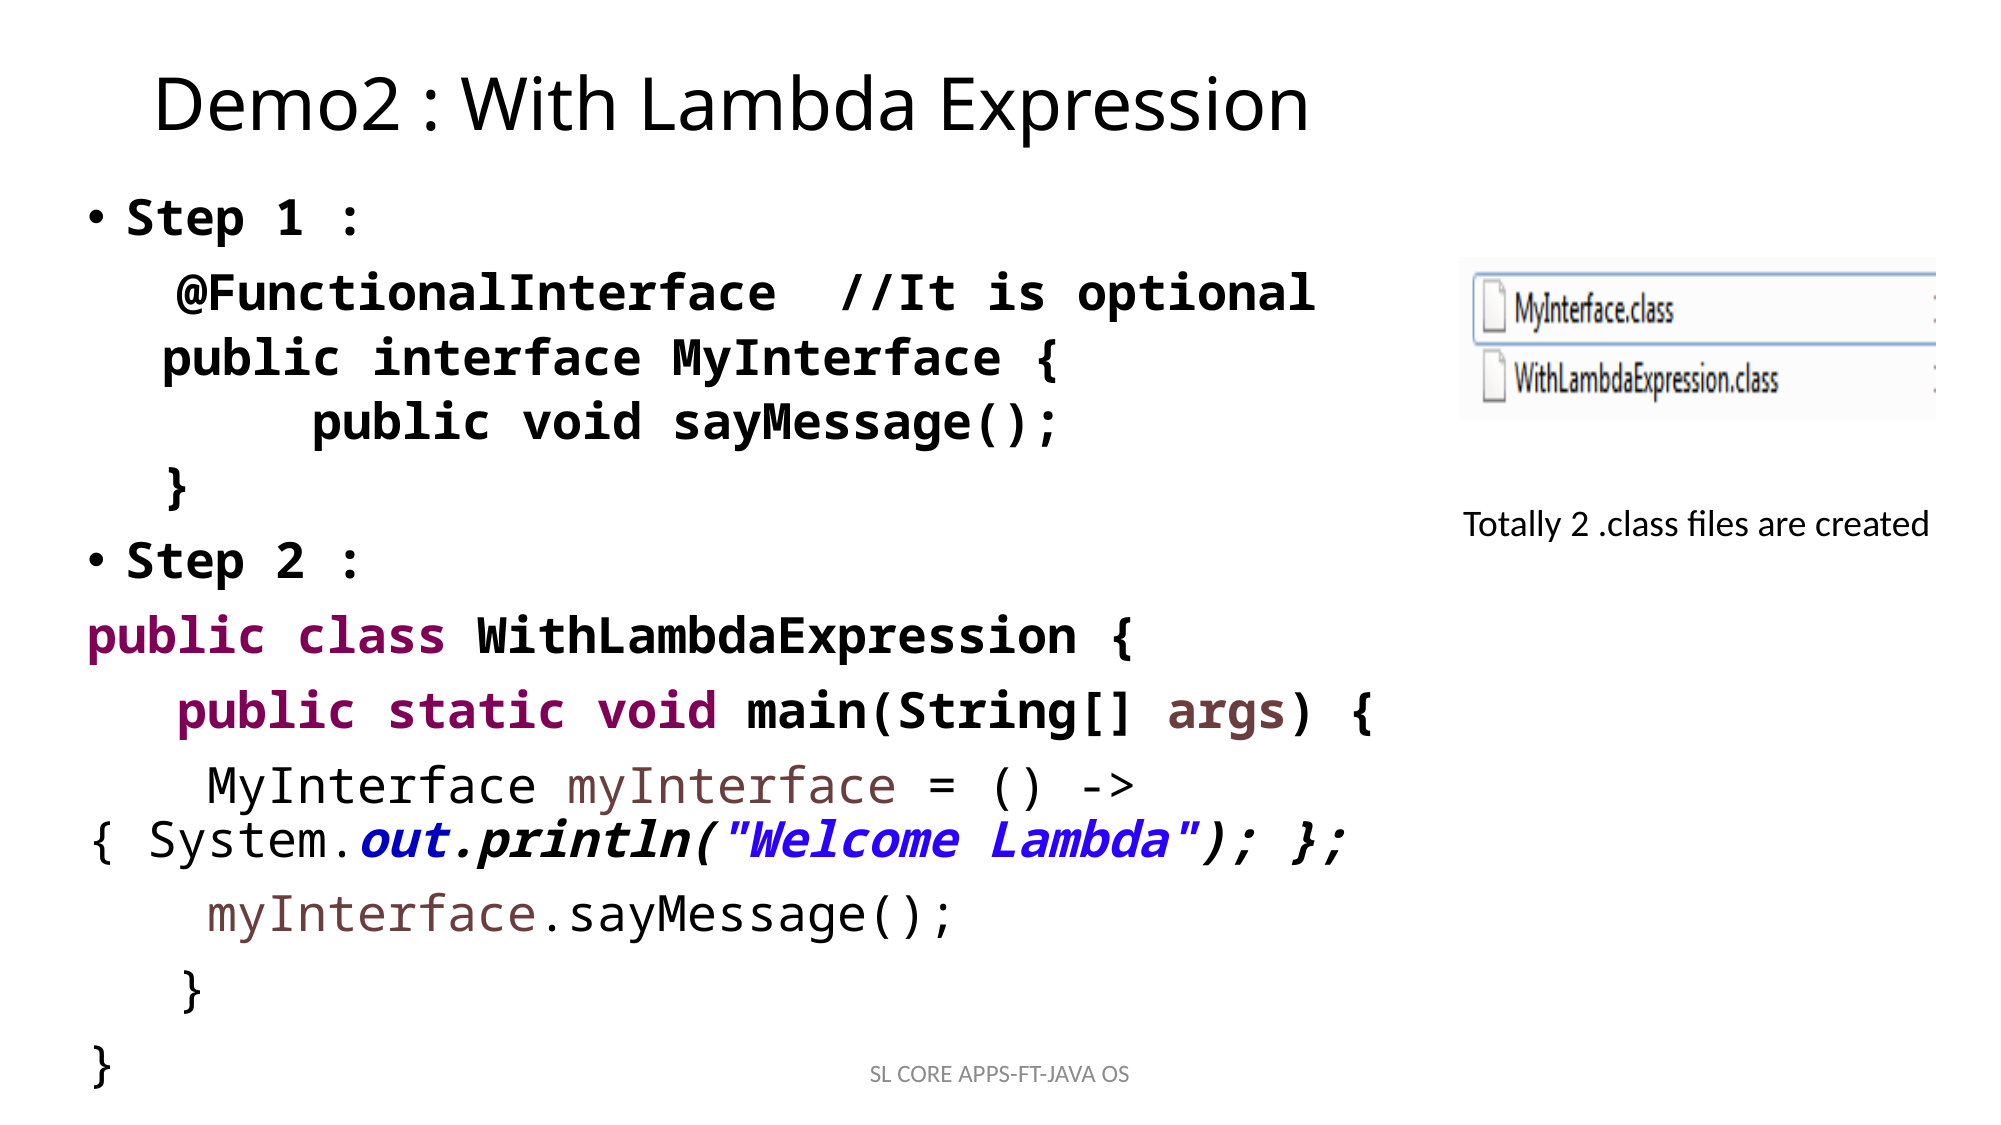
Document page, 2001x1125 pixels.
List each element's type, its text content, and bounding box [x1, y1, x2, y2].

list Step 1 : @FunctionalInterface //It is optional public interface MyInterface { public void sayMessage(); } Step 2 : public class WithLambdaExpression { public static void main(String[] args) { MyInterface myInterface = () -> { System.out.println("Welcome Lambda"); }; myInterface.sayMessage(); } } [72, 185, 1936, 1125]
text_box Totally 2 .class files are created [1448, 491, 2000, 552]
title Demo2 : With Lambda Expression [137, 59, 1863, 155]
footer SL CORE APPS-FT-JAVA OS [662, 1042, 1338, 1103]
picture [1459, 257, 1936, 420]
